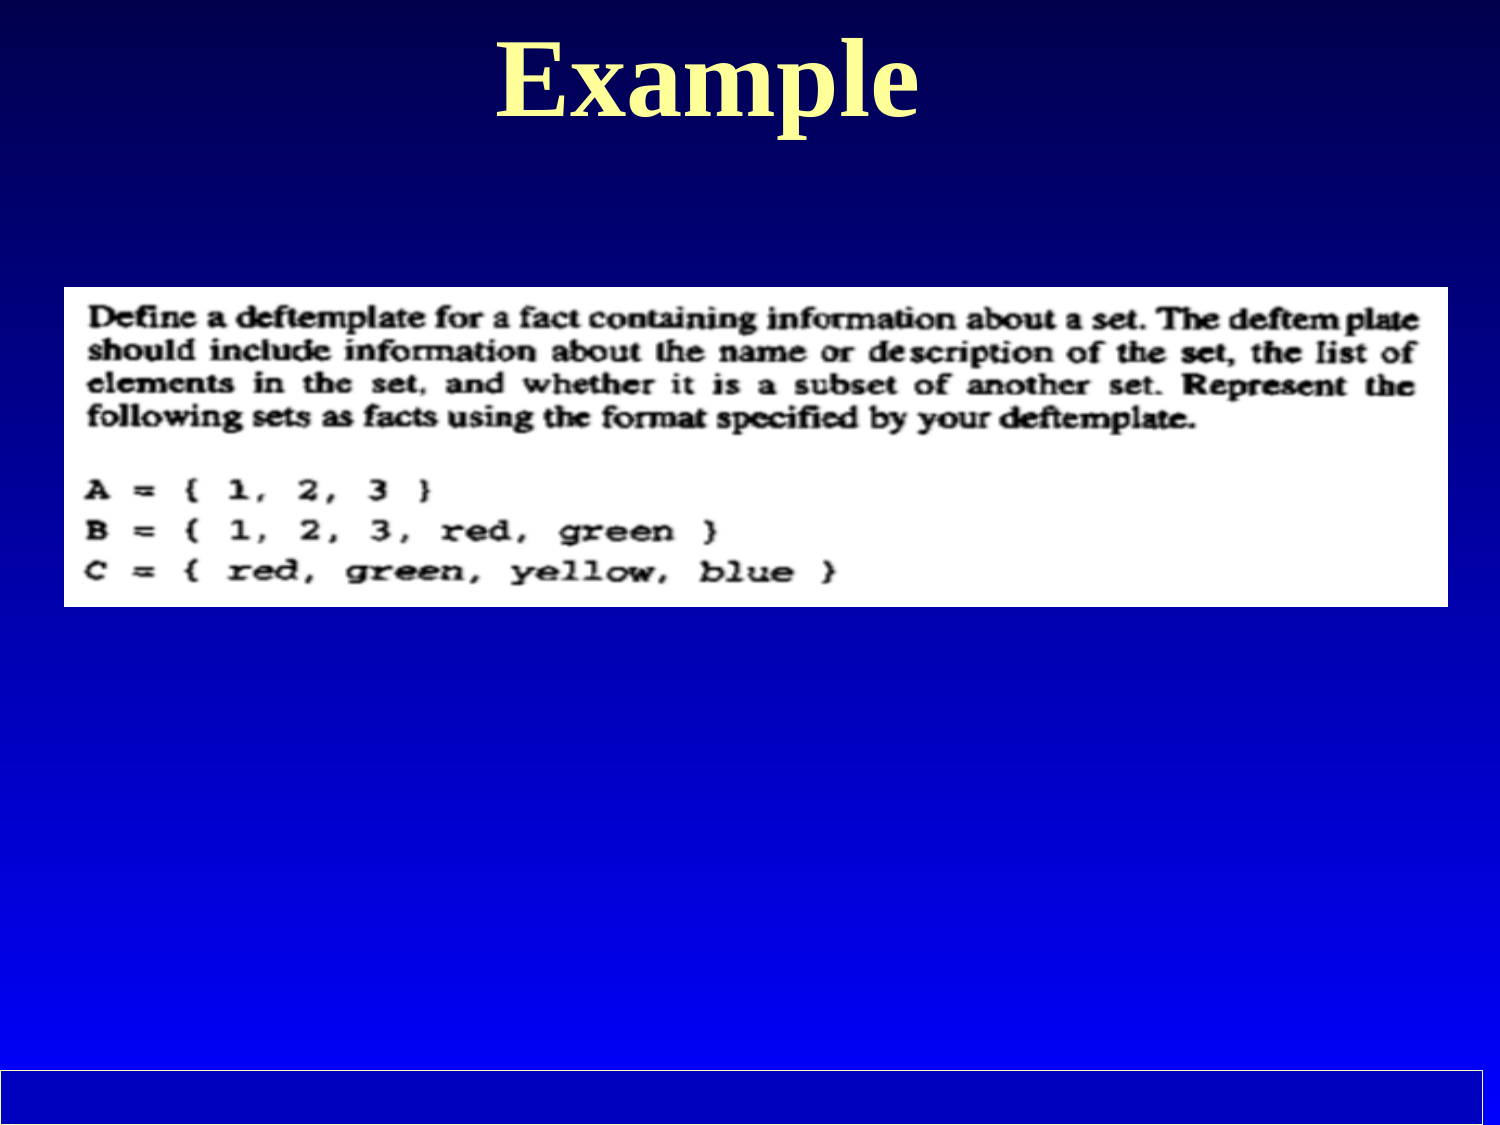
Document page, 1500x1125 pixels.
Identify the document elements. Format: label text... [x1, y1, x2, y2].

picture [64, 287, 1449, 607]
text_box Example [480, 0, 936, 147]
text_box [0, 1070, 1483, 1125]
